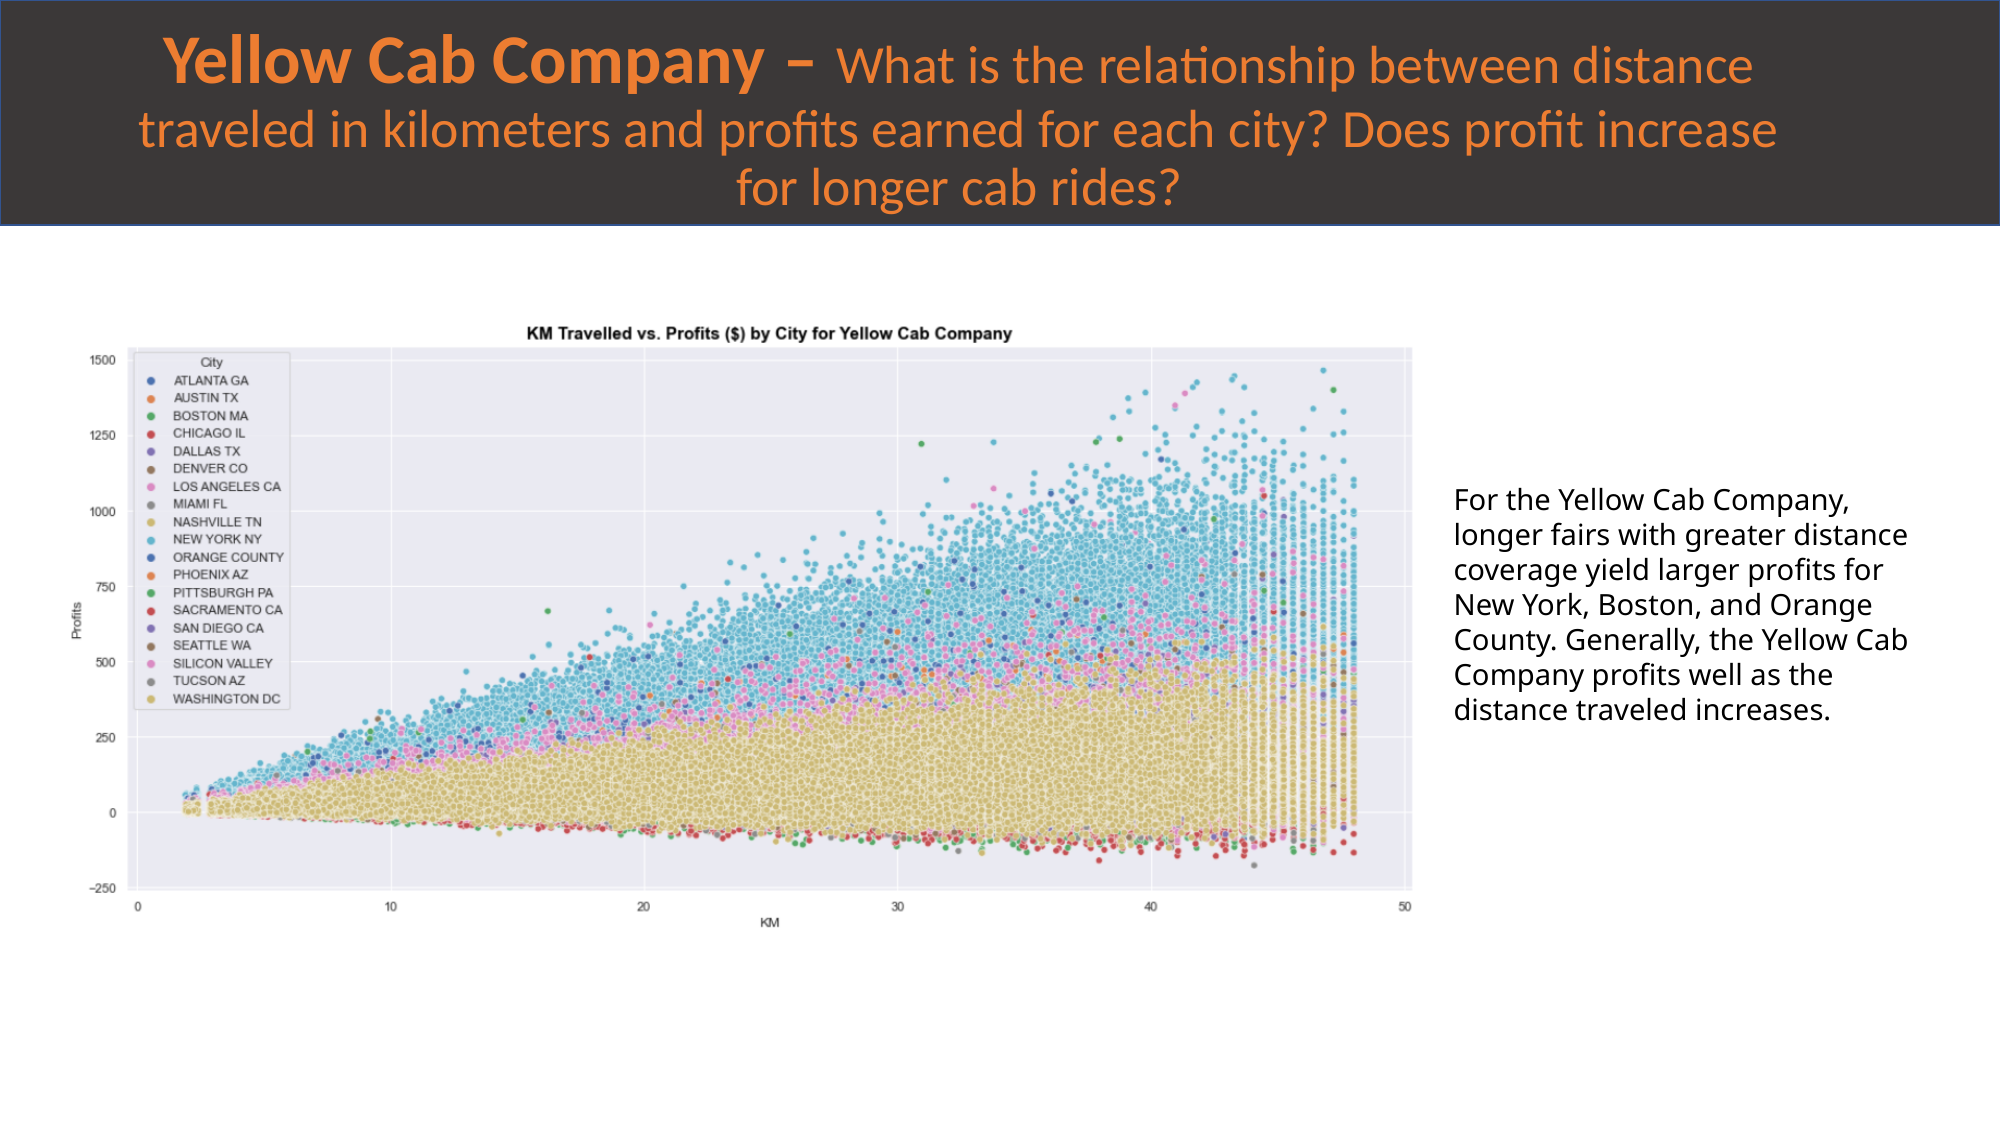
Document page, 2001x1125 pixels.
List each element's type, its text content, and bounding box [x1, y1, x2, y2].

title Yellow Cab Company – What is the relationship between distance traveled in kilometers and profits earned for each city? Does profit increase for longer cab rides? [96, 7, 1822, 225]
text_box [0, 0, 2000, 226]
text_box For the Yellow Cab Company, longer fairs with greater distance coverage yield larger profits for New York, Boston, and Orange County. Generally, the Yellow Cab Company profits well as the distance traveled increases. [1439, 474, 1962, 734]
picture [68, 323, 1439, 946]
